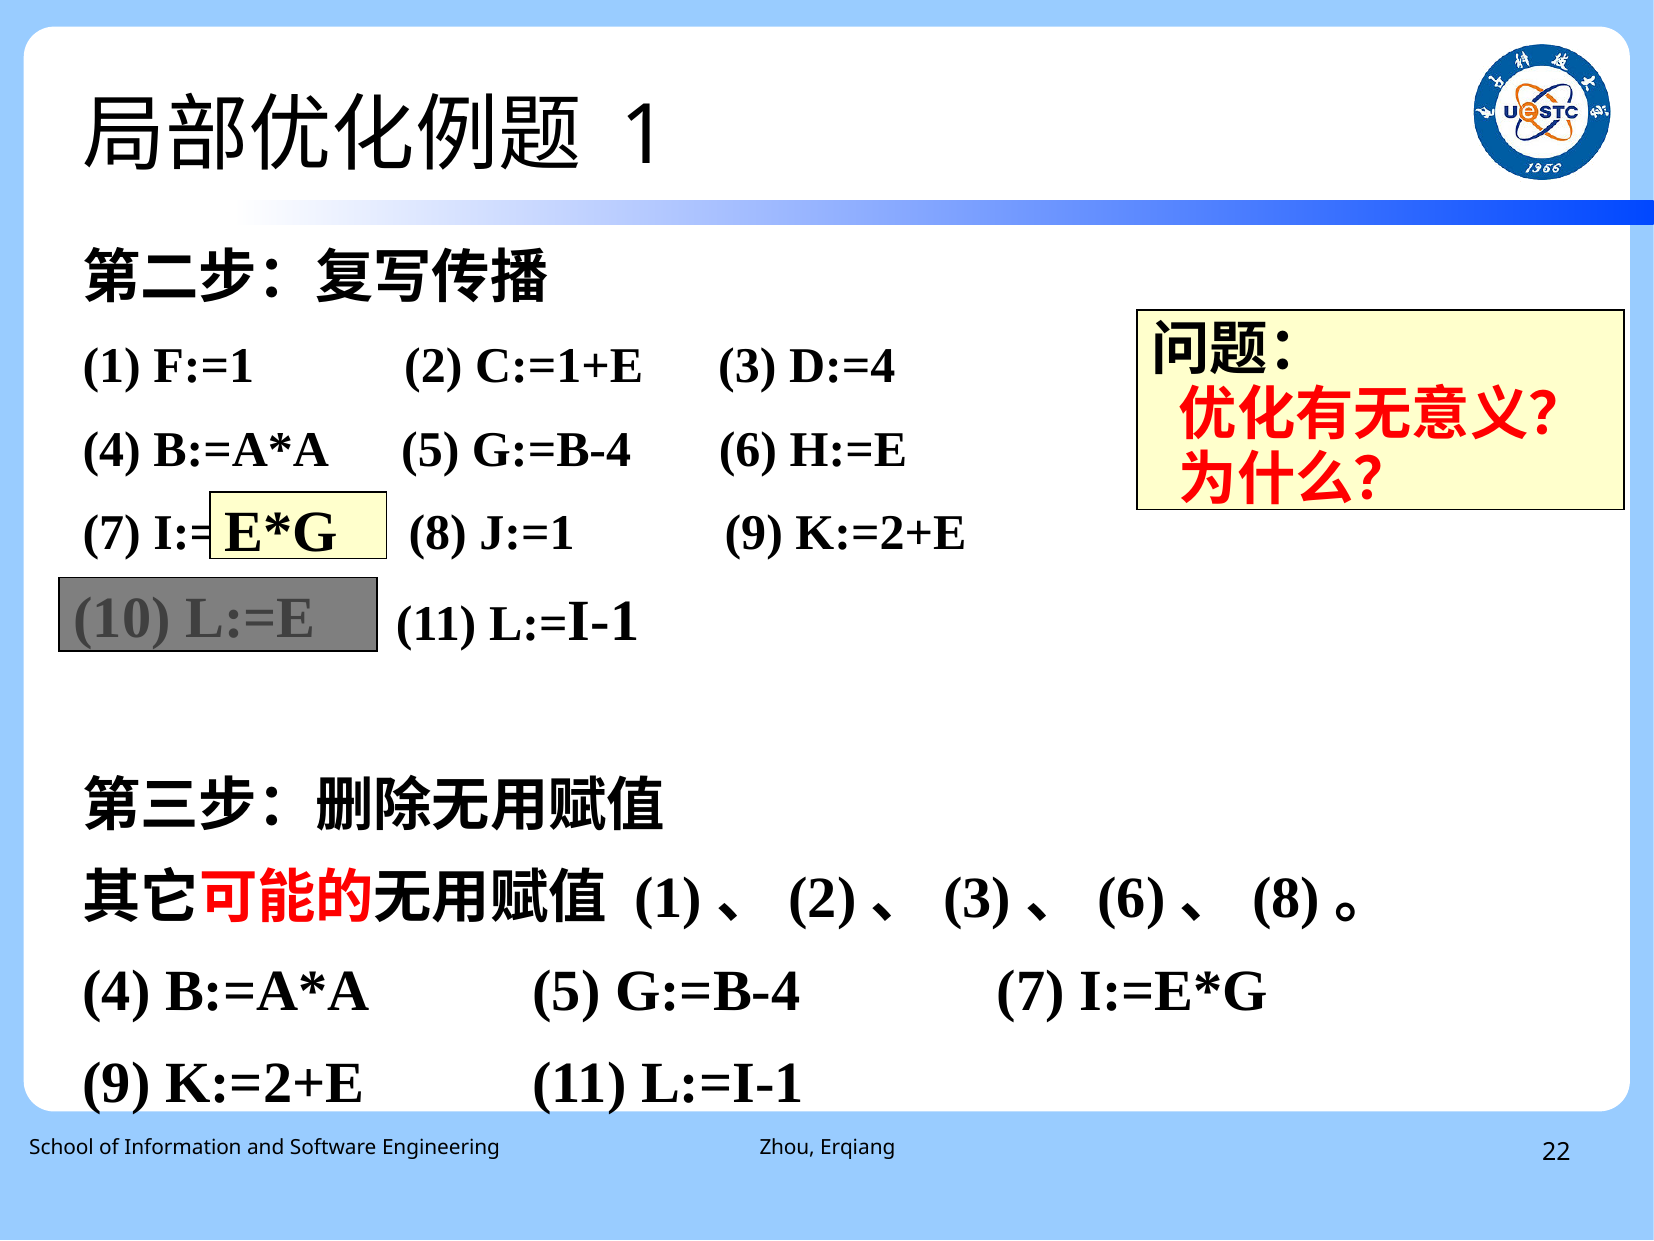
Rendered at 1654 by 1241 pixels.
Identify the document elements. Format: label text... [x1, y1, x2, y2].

text_box (10) L:=E [58, 577, 378, 652]
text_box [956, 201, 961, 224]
text_box Zhou, Erqiang [565, 1129, 1090, 1215]
title 局部优化例题 1 [82, 49, 1370, 201]
picture [1464, 35, 1619, 189]
text_box 问题： 优化有无意义？ 为什么？ [1136, 309, 1625, 510]
text_box E*G [209, 491, 387, 559]
text_box School of Information and Software Engineering [23, 1129, 532, 1215]
text_box [1185, 1129, 1571, 1215]
text_box {b} [873, 201, 877, 224]
text_box [790, 201, 794, 224]
list 第二步：复写传播 (1) F:=1 (2) C:=1+E (3) D:=4 (4) B:=A*A (5) G:=B-4 (6) H:=E (7) I:=H*G (8) J:=1 (9) K:=2+E (10) L:=H (11) L:=I-1 第三步：删除无用赋值 其它可能的无用赋值 (1)、(2)、(3)、(6)、(8)。 (4) B:=A*A (5) G:=B-4 (7) I:=E*G (9) K:=2+E (11) L:=I-1 [82, 243, 1571, 963]
